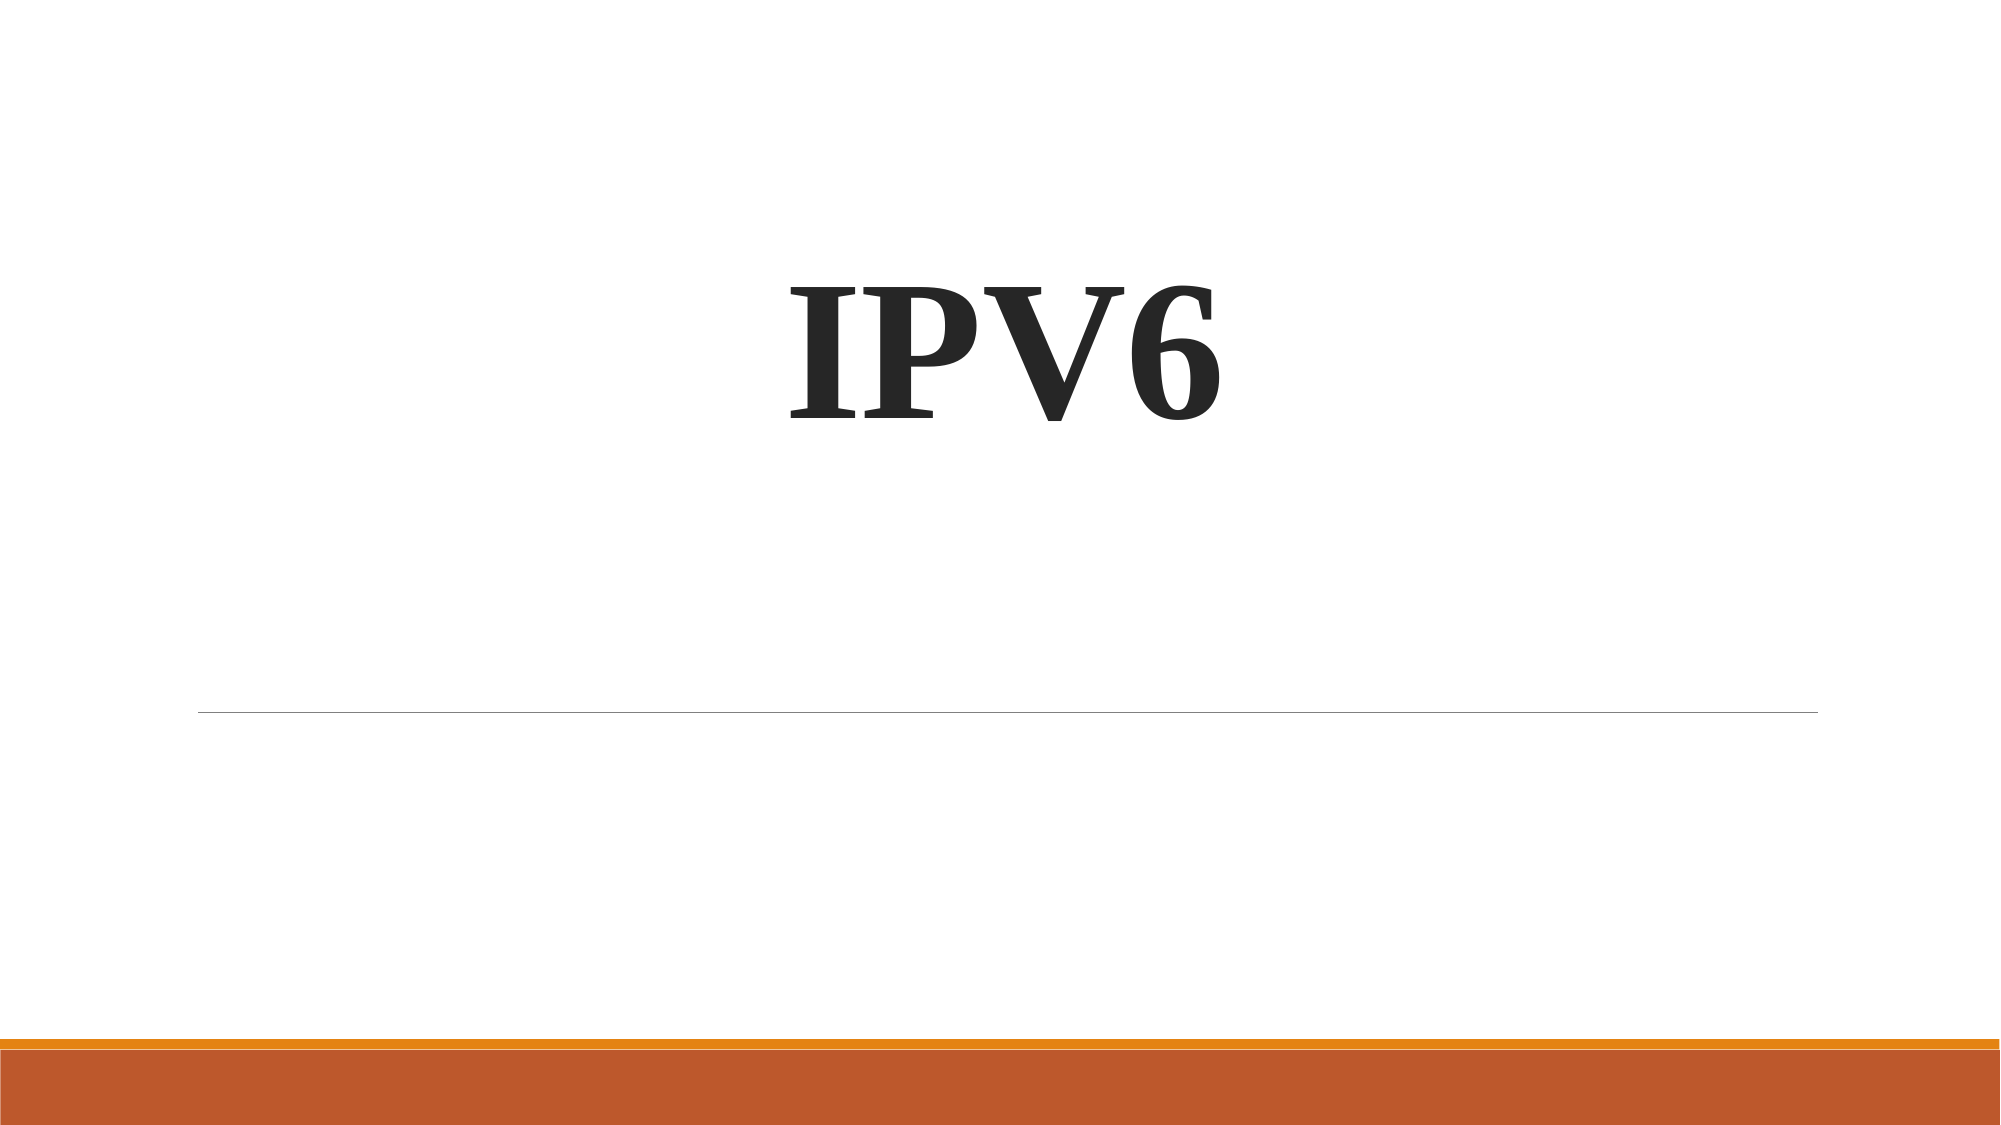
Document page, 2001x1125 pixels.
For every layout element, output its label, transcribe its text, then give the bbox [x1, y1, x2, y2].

title IPV6 [180, 124, 1830, 467]
